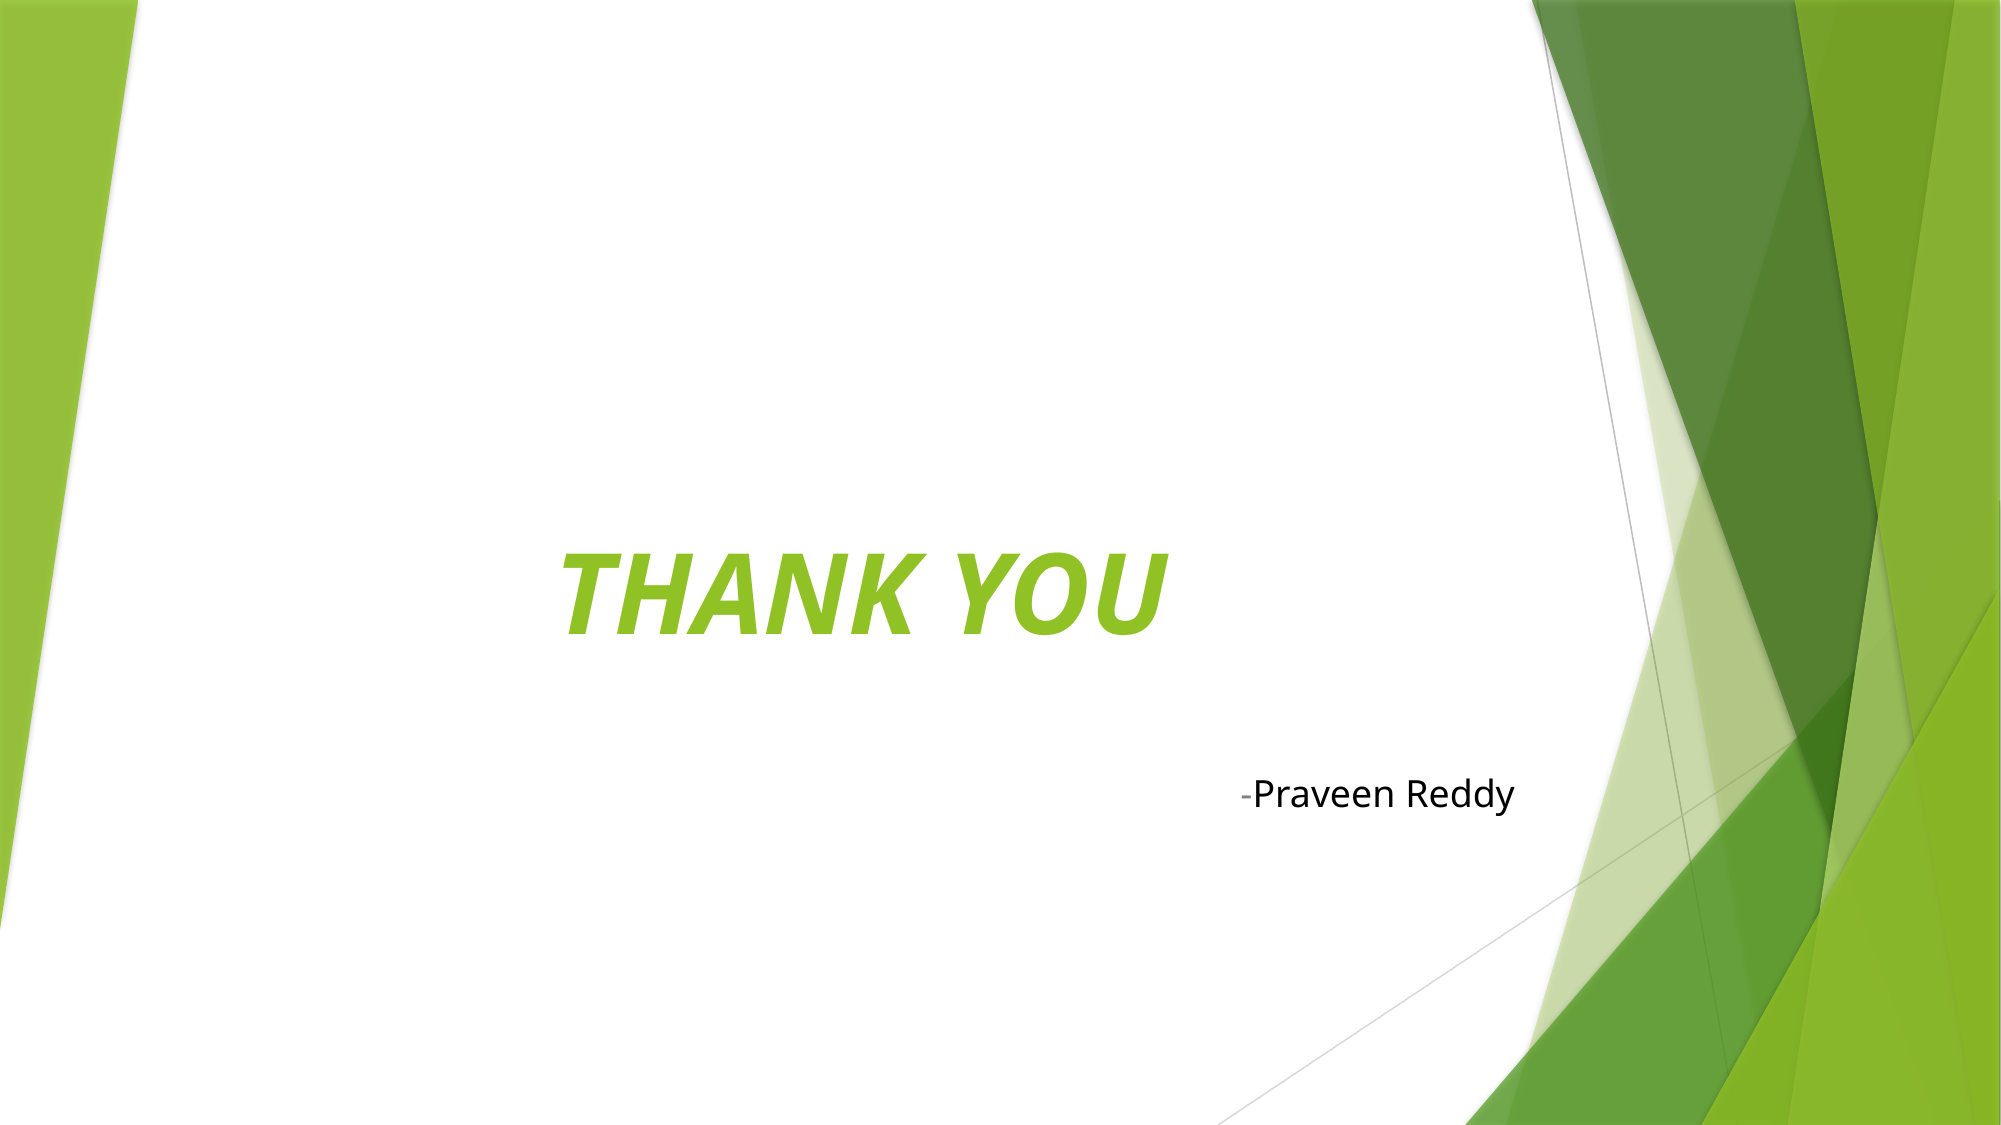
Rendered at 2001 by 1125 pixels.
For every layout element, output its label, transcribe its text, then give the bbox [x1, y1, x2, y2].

title THANK YOU [247, 394, 1522, 665]
subtitle -Praveen Reddy [1050, 696, 1750, 863]
